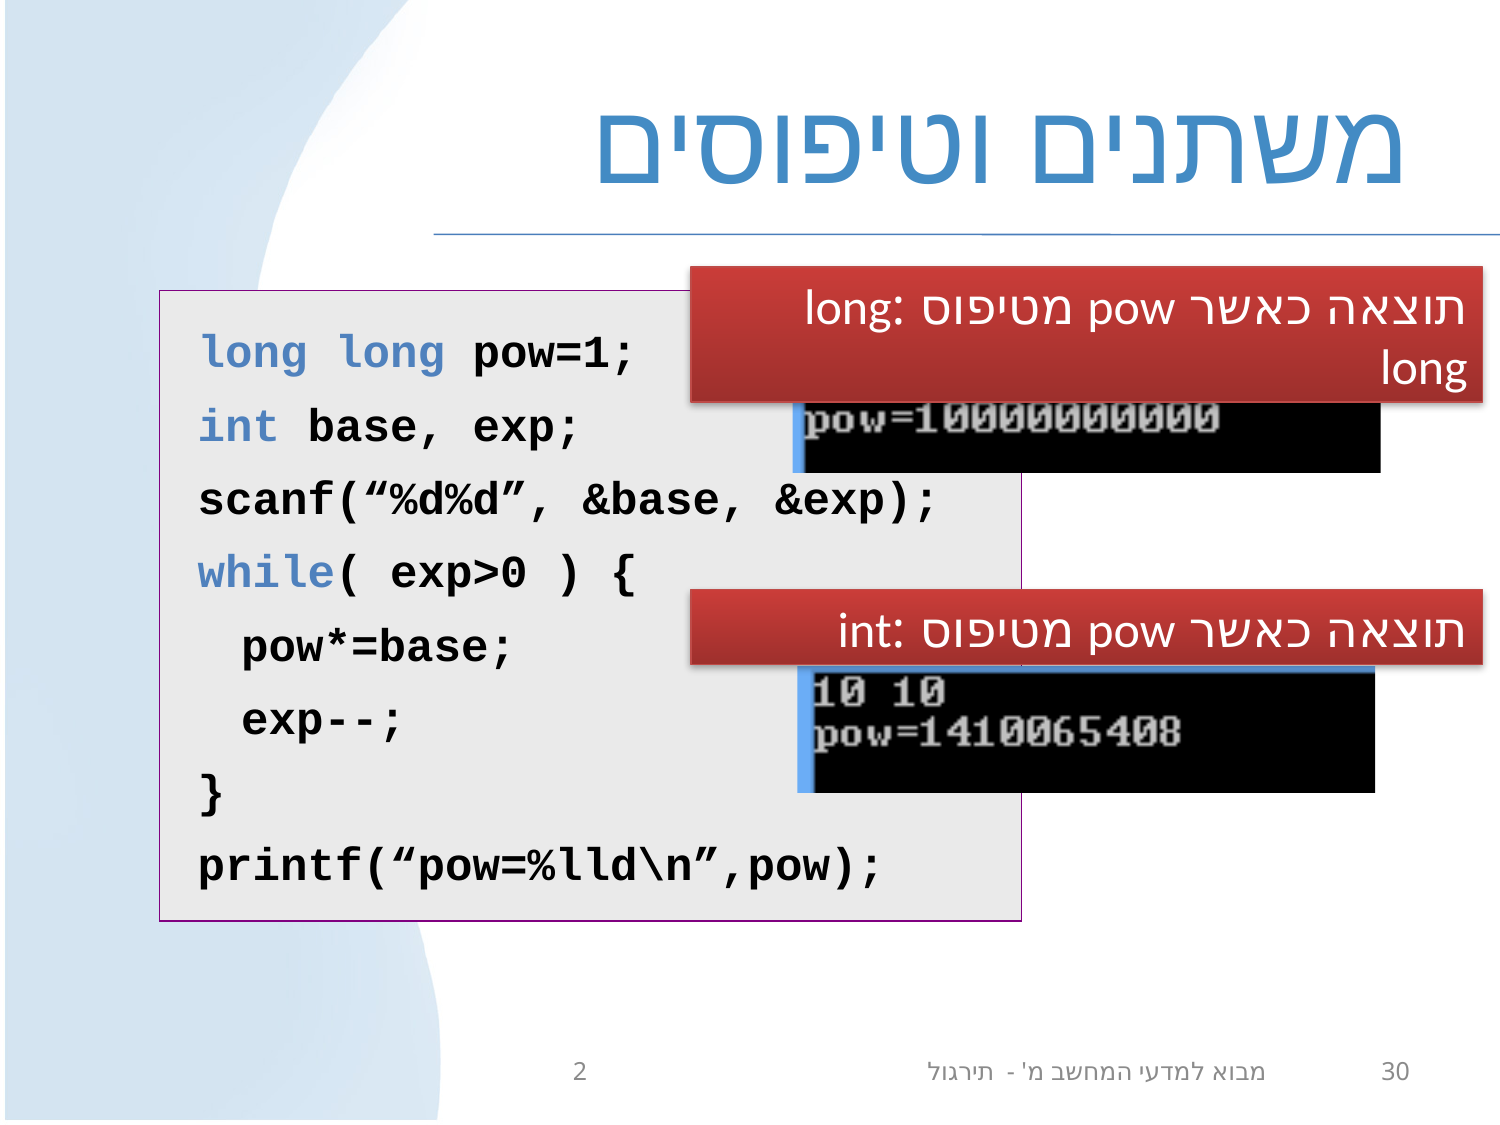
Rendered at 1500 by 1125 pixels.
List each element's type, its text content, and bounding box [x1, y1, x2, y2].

picture [0, 0, 1500, 1125]
text_box תוצאה כאשר pow מטיפוס :long long [690, 266, 1483, 403]
slide_number 30 [1074, 1042, 1425, 1103]
text_box long long pow=1; int base, exp; scanf(“%d%d”, &base, &exp); while( exp>0 ) { pow*=base; exp--; } printf(“pow=%lld\n”,pow); [159, 290, 1022, 922]
title משתנים וטיפוסים [74, 44, 1426, 233]
text_box תוצאה כאשר pow מטיפוס :int [690, 589, 1483, 665]
footer מבוא למדעי המחשב מ' - תירגול 2 [512, 1042, 988, 1103]
